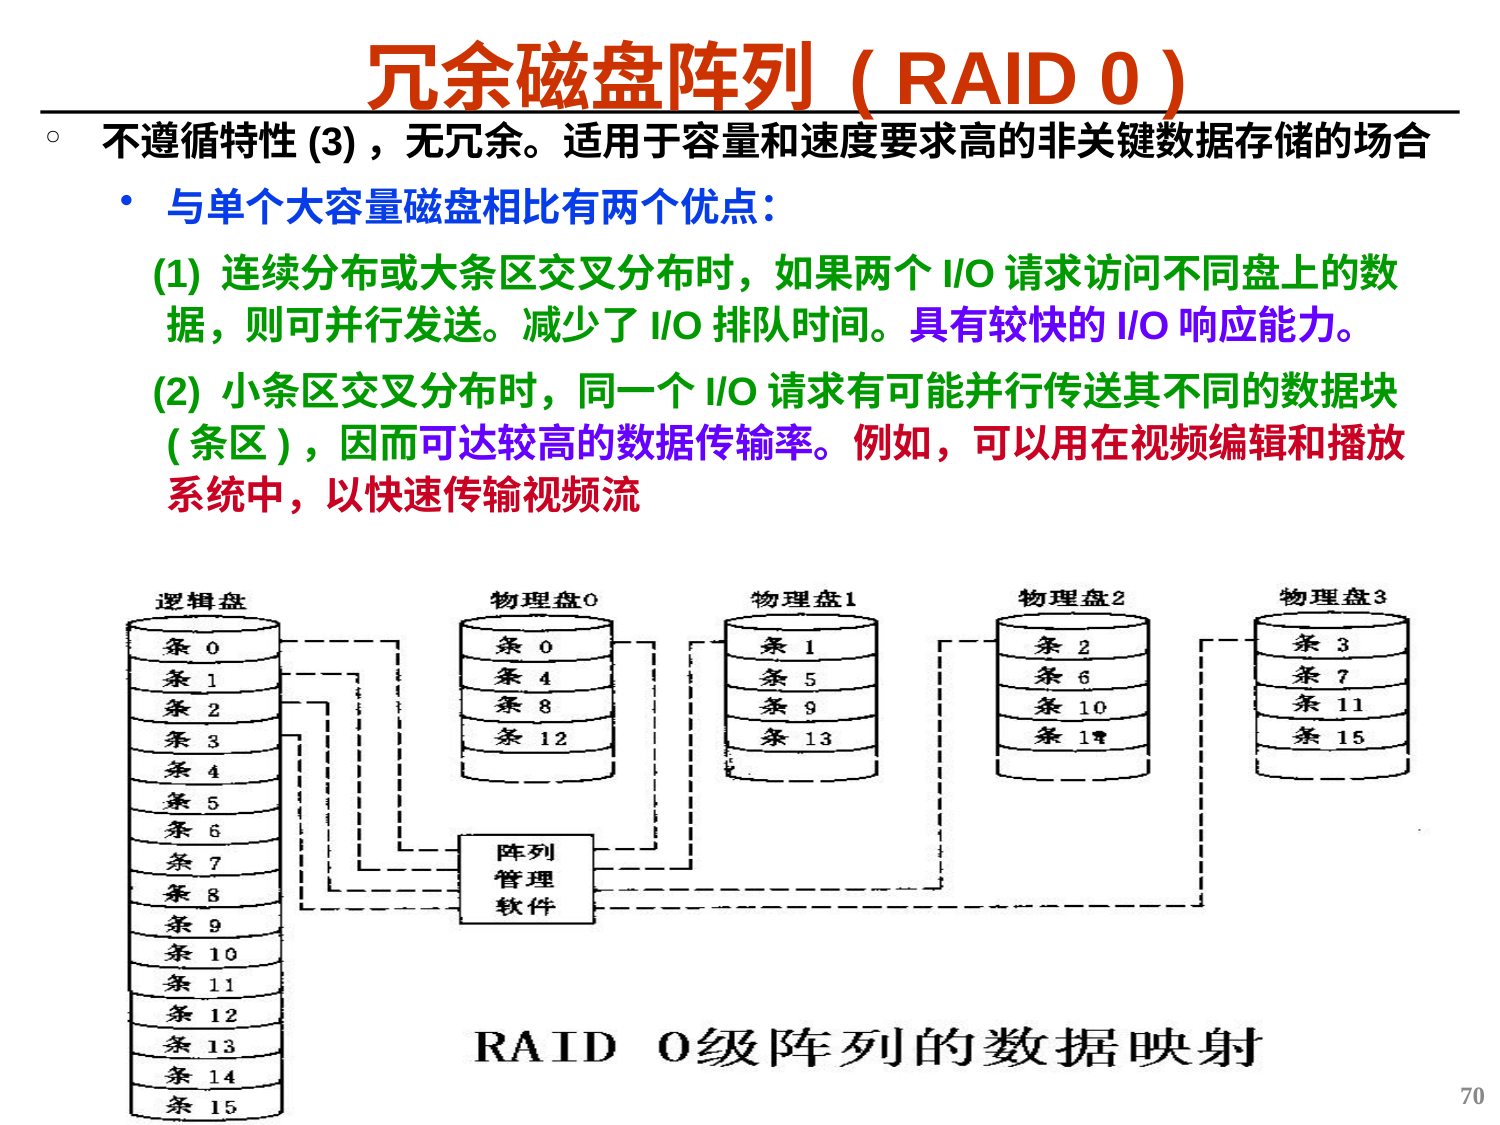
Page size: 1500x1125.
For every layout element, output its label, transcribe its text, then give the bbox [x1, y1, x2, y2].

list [0, 547, 1447, 1125]
list 不遵循特性(3)，无冗余。适用于容量和速度要求高的非关键数据存储的场合 与单个大容量磁盘相比有两个优点： (1) 连续分布或大条区交叉分布时，如果两个I/O请求访问不同盘上的数据，则可并行发送。减少了I/O排队时间。具有较快的I/O响应能力。 (2) 小条区交叉分布时，同一个I/O请求有可能并行传送其不同的数据块(条区)，因而可达较高的数据传输率。例如，可以用在视频编辑和播放系统中，以快速传输视频流 [34, 106, 1447, 547]
slide_number 70 [1447, 1065, 1500, 1125]
title 冗余磁盘阵列 ( RAID 0 ) [50, 37, 1468, 125]
